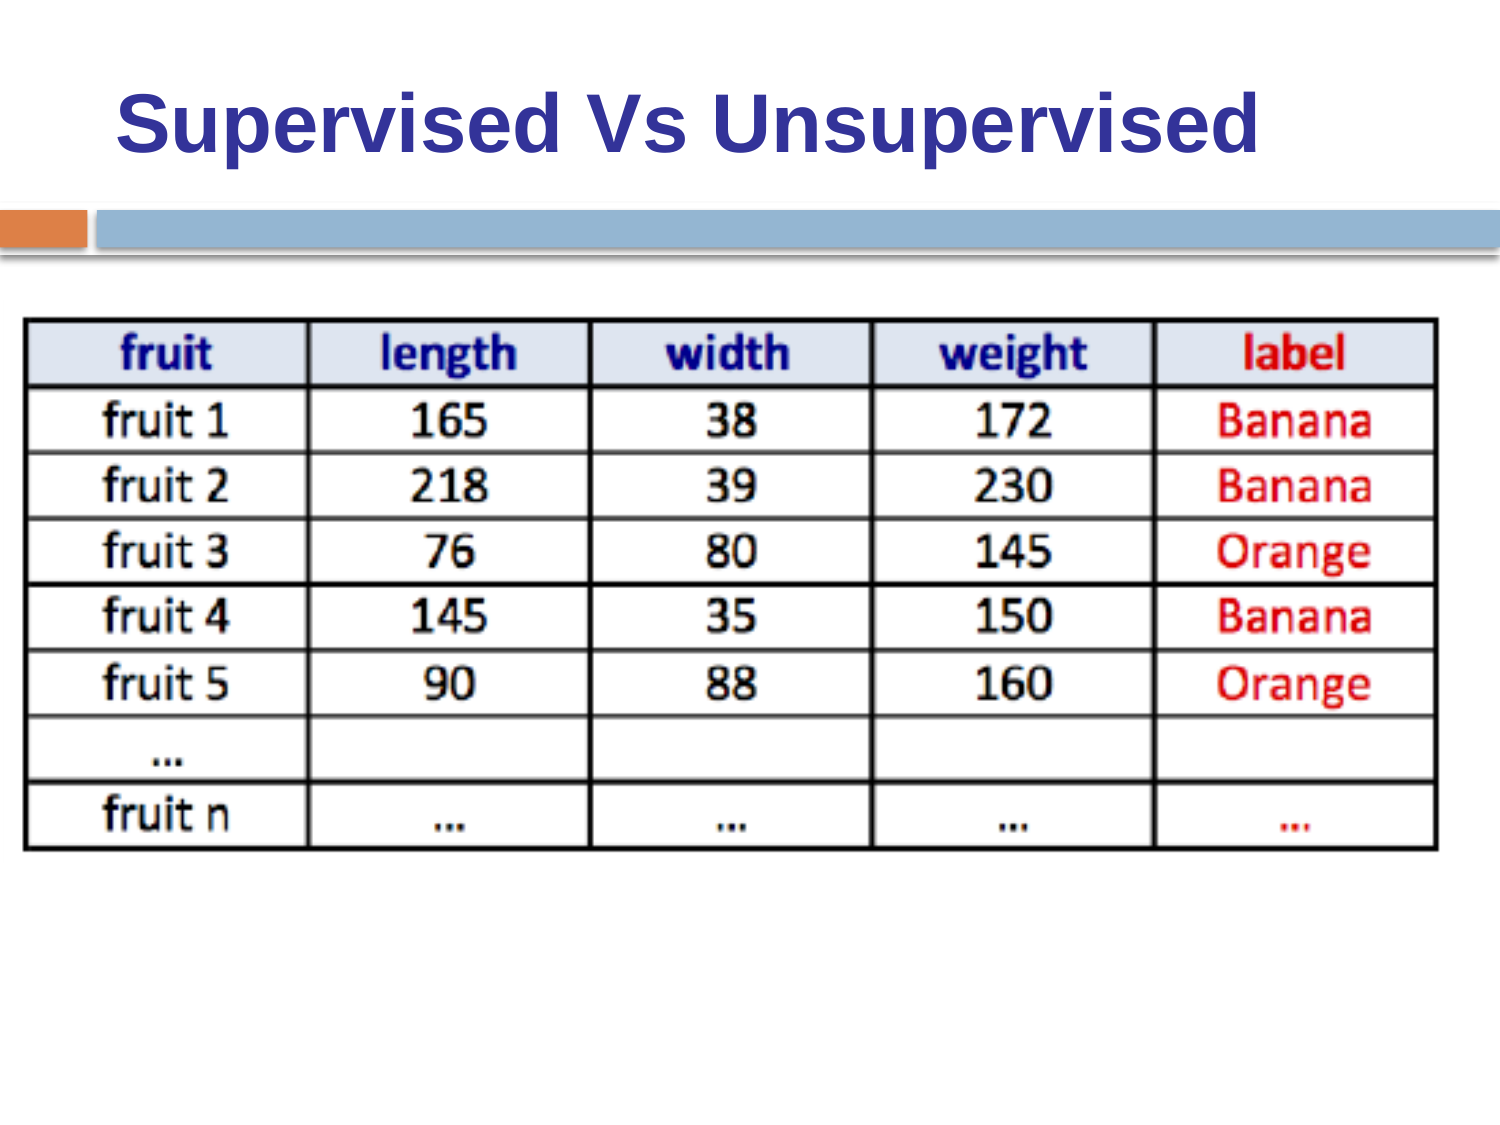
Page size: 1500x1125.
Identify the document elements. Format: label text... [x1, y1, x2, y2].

picture [1, 299, 1473, 863]
text_box Supervised Vs Unsupervised [100, 37, 1438, 200]
